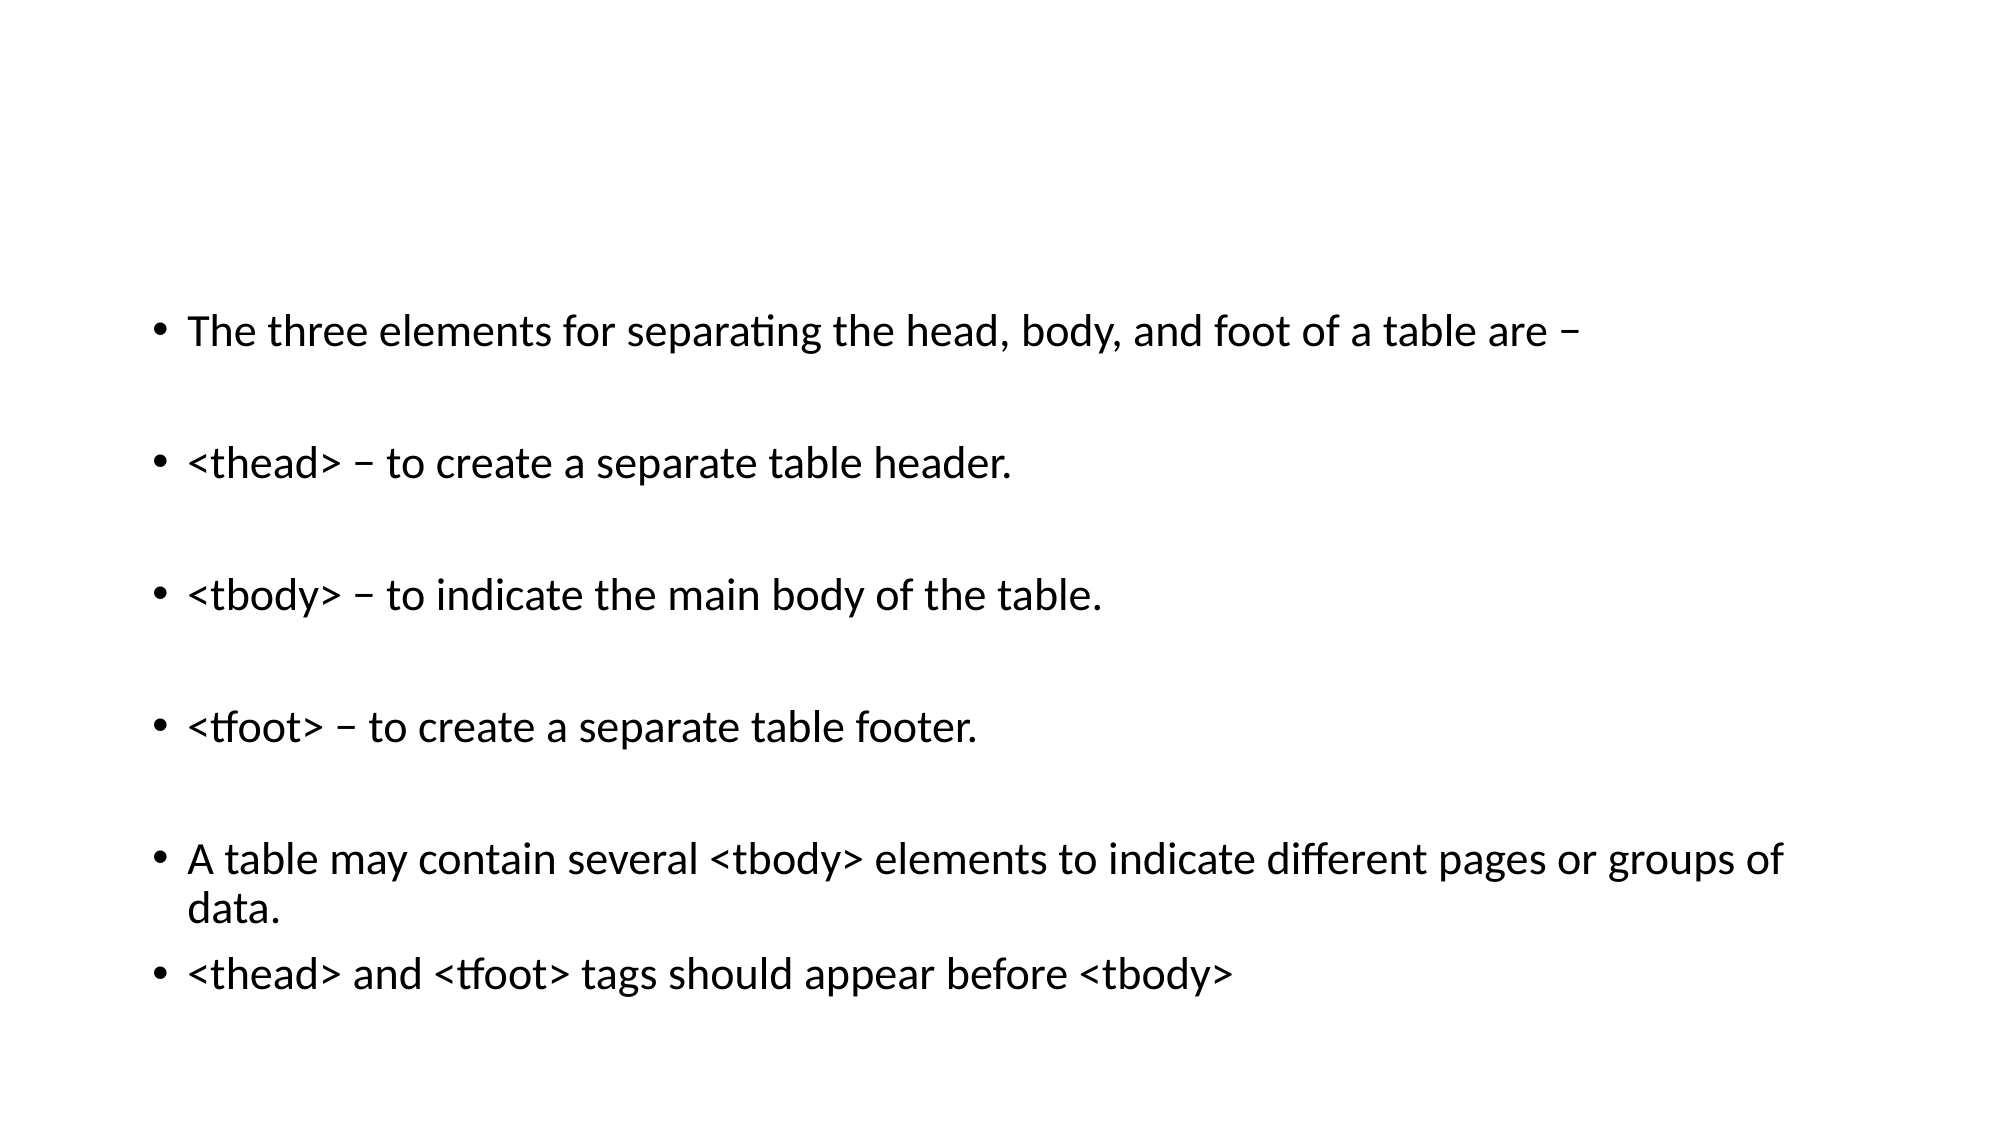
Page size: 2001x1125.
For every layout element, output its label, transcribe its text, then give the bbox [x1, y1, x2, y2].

list The three elements for separating the head, body, and foot of a table are − <thead> − to create a separate table header. <tbody> − to indicate the main body of the table. <tfoot> − to create a separate table footer. A table may contain several <tbody> elements to indicate different pages or groups of data. <thead> and <tfoot> tags should appear before <tbody> [137, 299, 1863, 1014]
